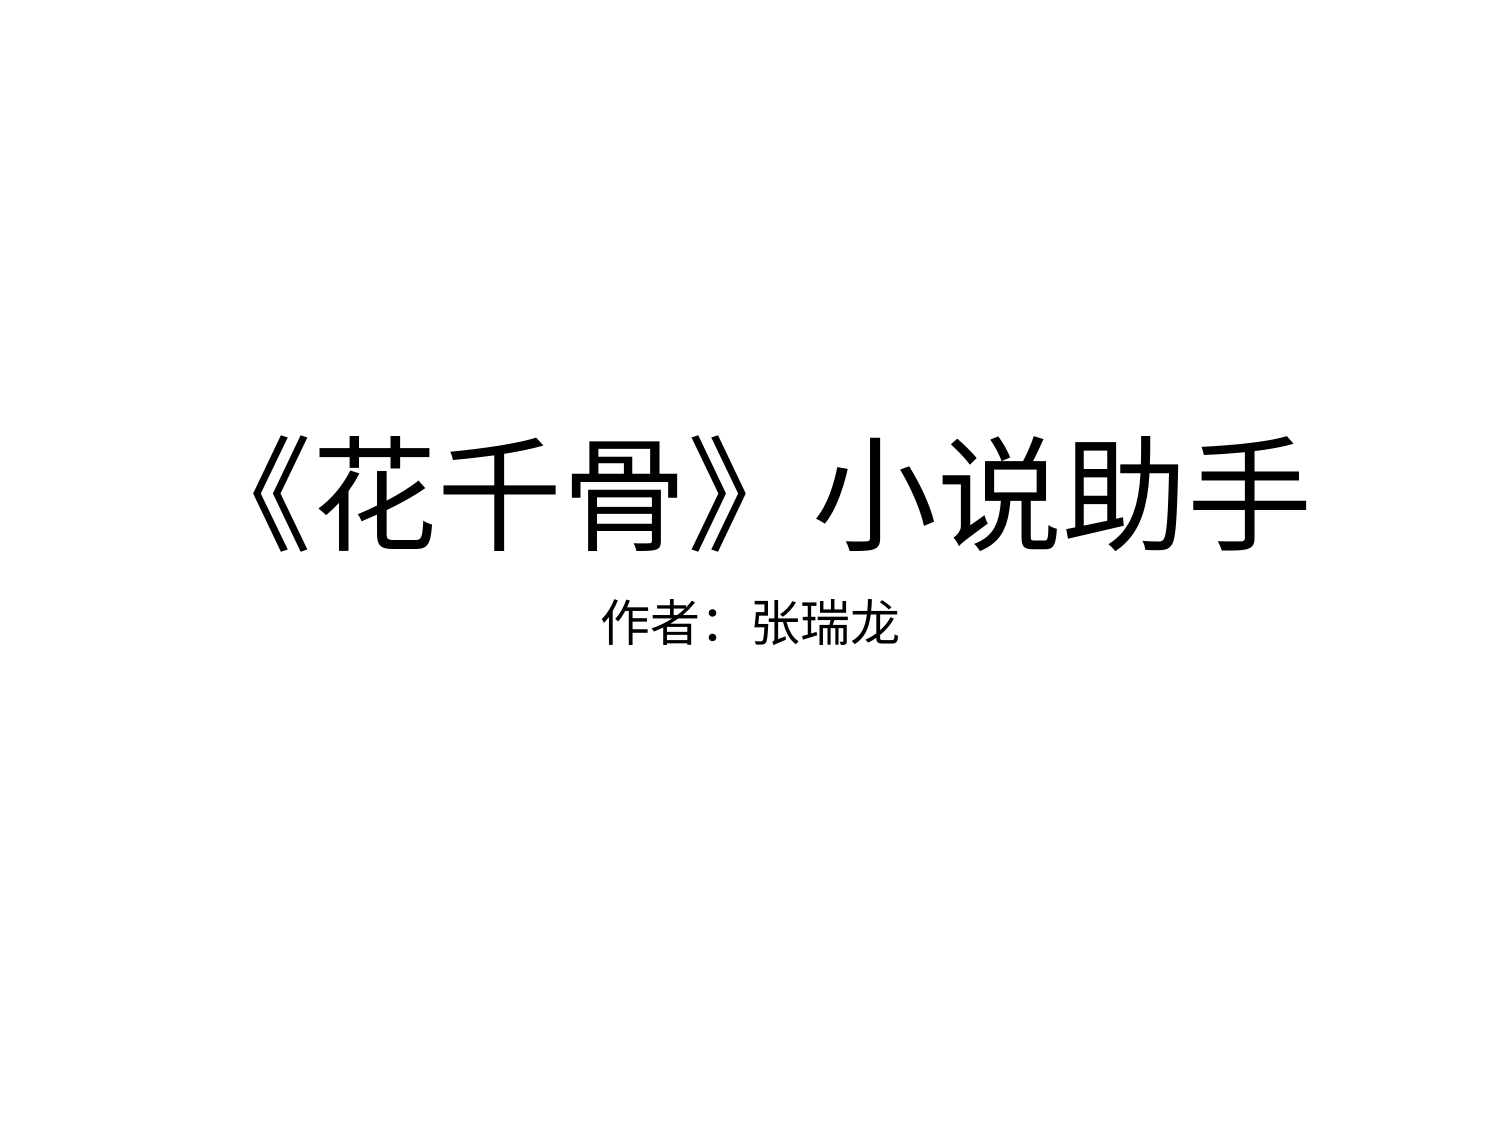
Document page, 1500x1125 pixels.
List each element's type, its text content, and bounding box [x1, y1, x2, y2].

title 《花千骨》小说助手 [112, 184, 1388, 576]
subtitle 作者：张瑞龙 [187, 590, 1313, 863]
